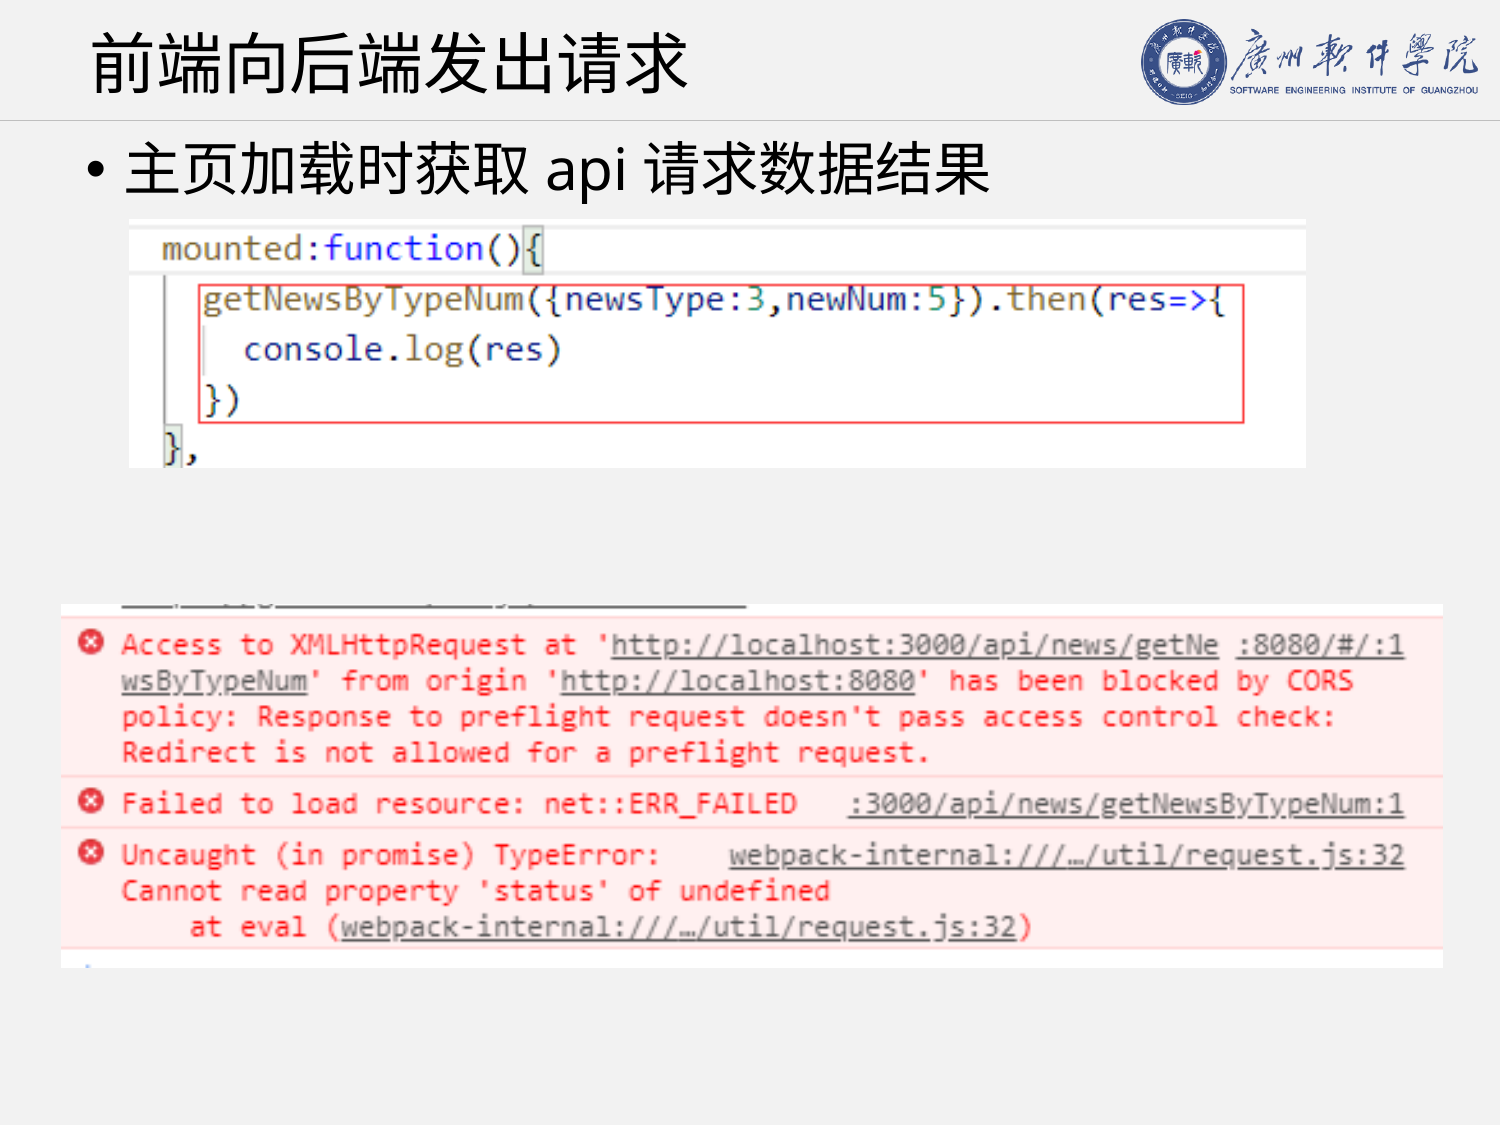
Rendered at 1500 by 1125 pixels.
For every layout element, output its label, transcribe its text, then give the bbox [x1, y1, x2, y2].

list 主页加载时获取api请求数据结果 [70, 132, 1397, 604]
picture [1141, 19, 1478, 105]
title 前端向后端发出请求 [75, 23, 830, 117]
picture [129, 219, 1306, 468]
picture [61, 604, 1443, 968]
